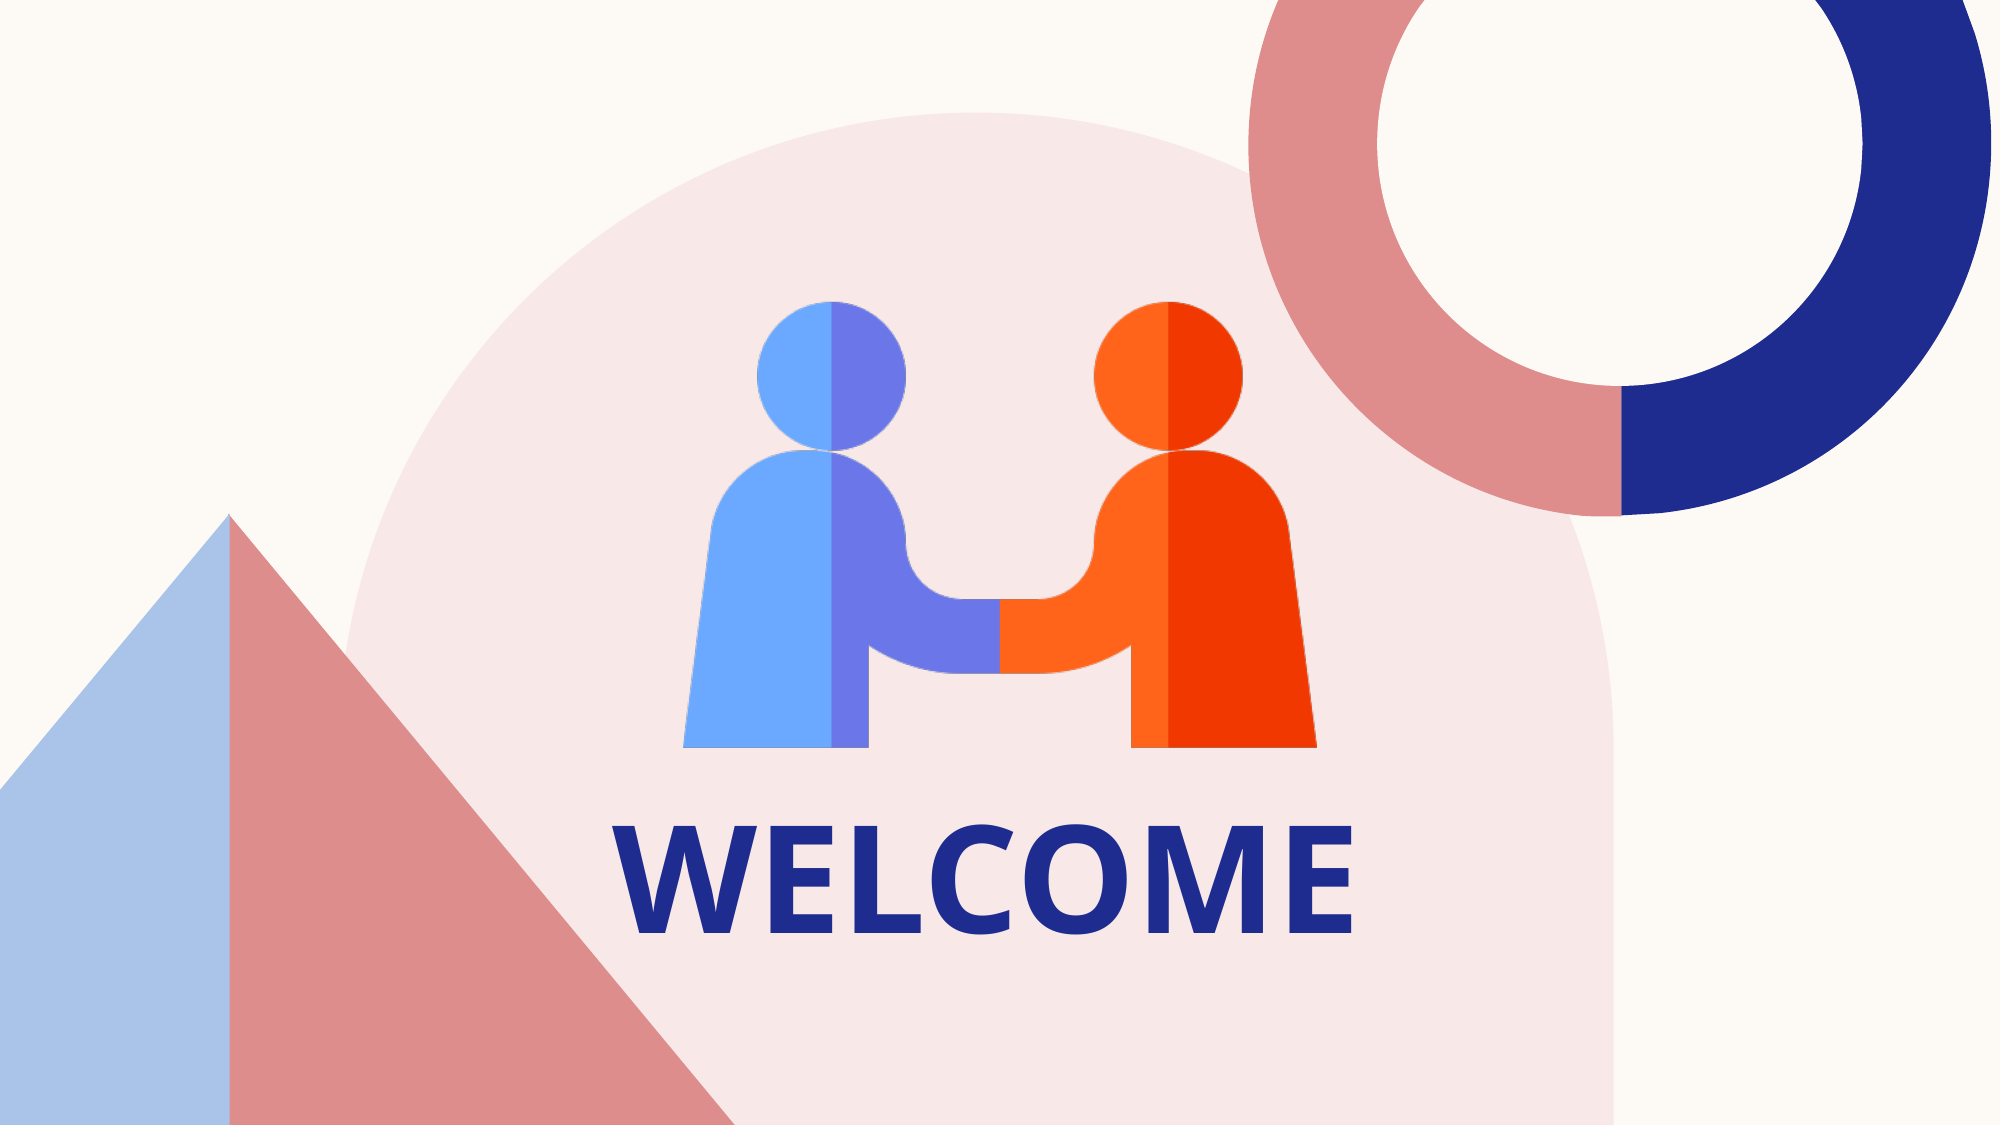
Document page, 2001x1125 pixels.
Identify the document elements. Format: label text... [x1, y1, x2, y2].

picture [683, 208, 1317, 842]
title WELCOME [282, 775, 1692, 1125]
